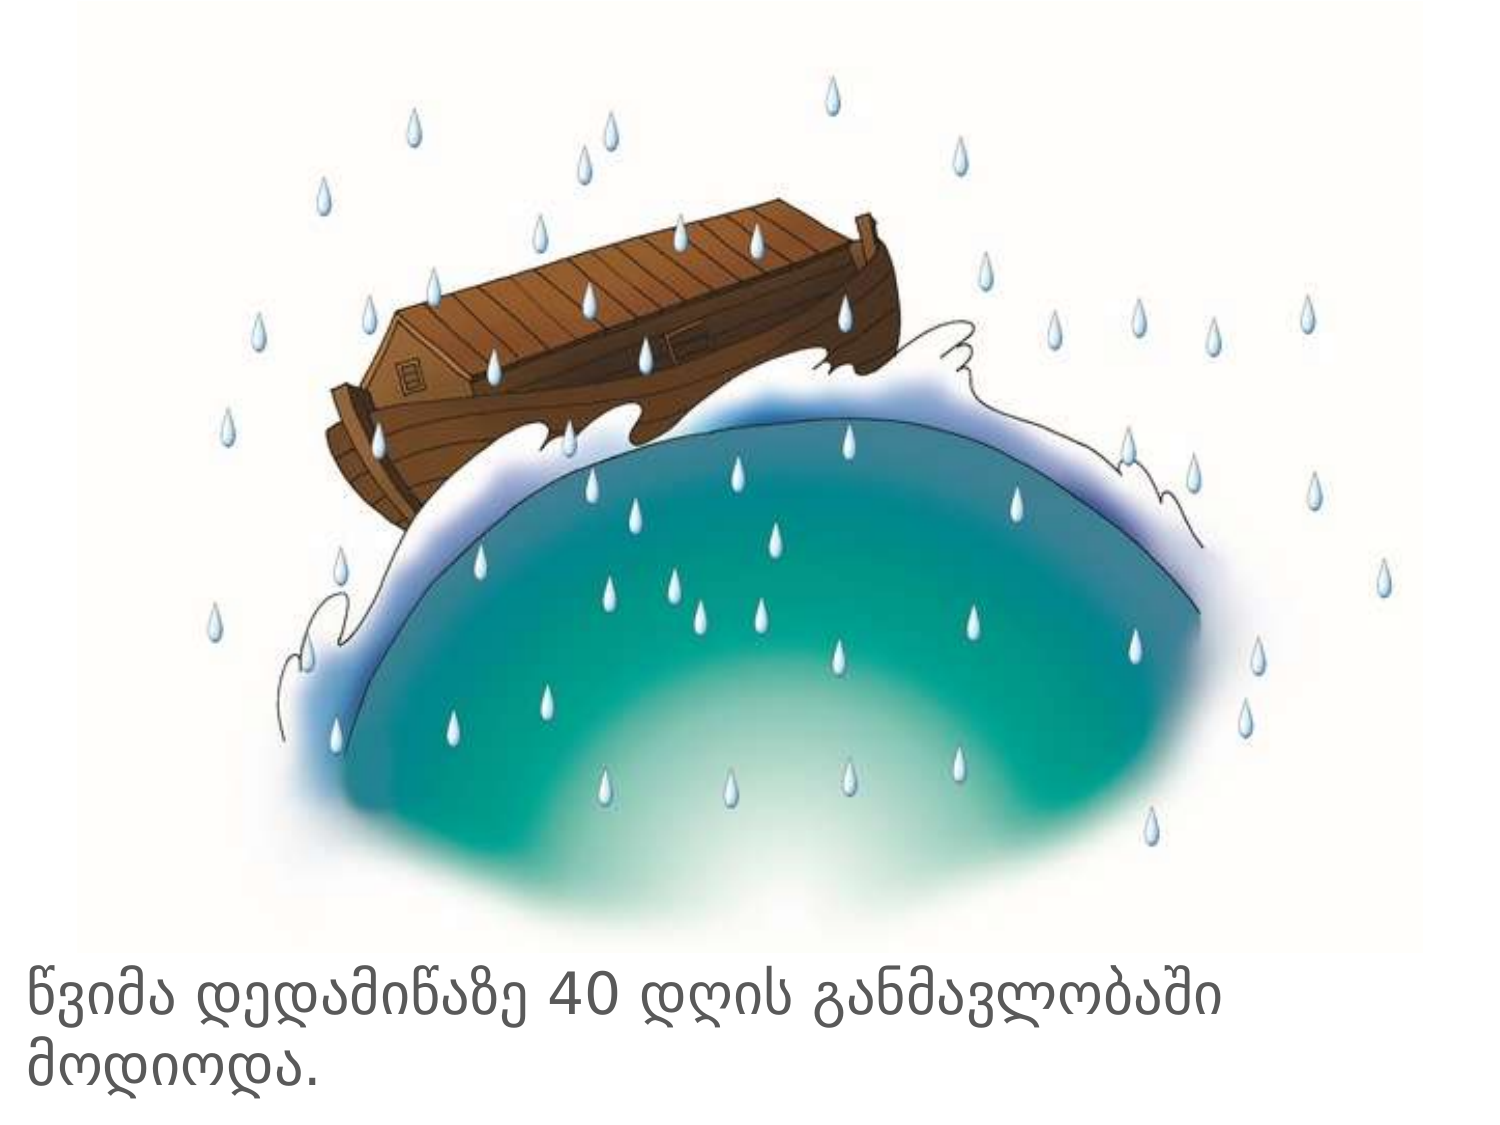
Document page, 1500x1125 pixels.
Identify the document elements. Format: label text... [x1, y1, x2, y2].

picture [77, 0, 1423, 953]
text_box წვიმა დედამიწაზე 40 დღის განმავლობაში მოდიოდა. [11, 949, 1483, 1104]
